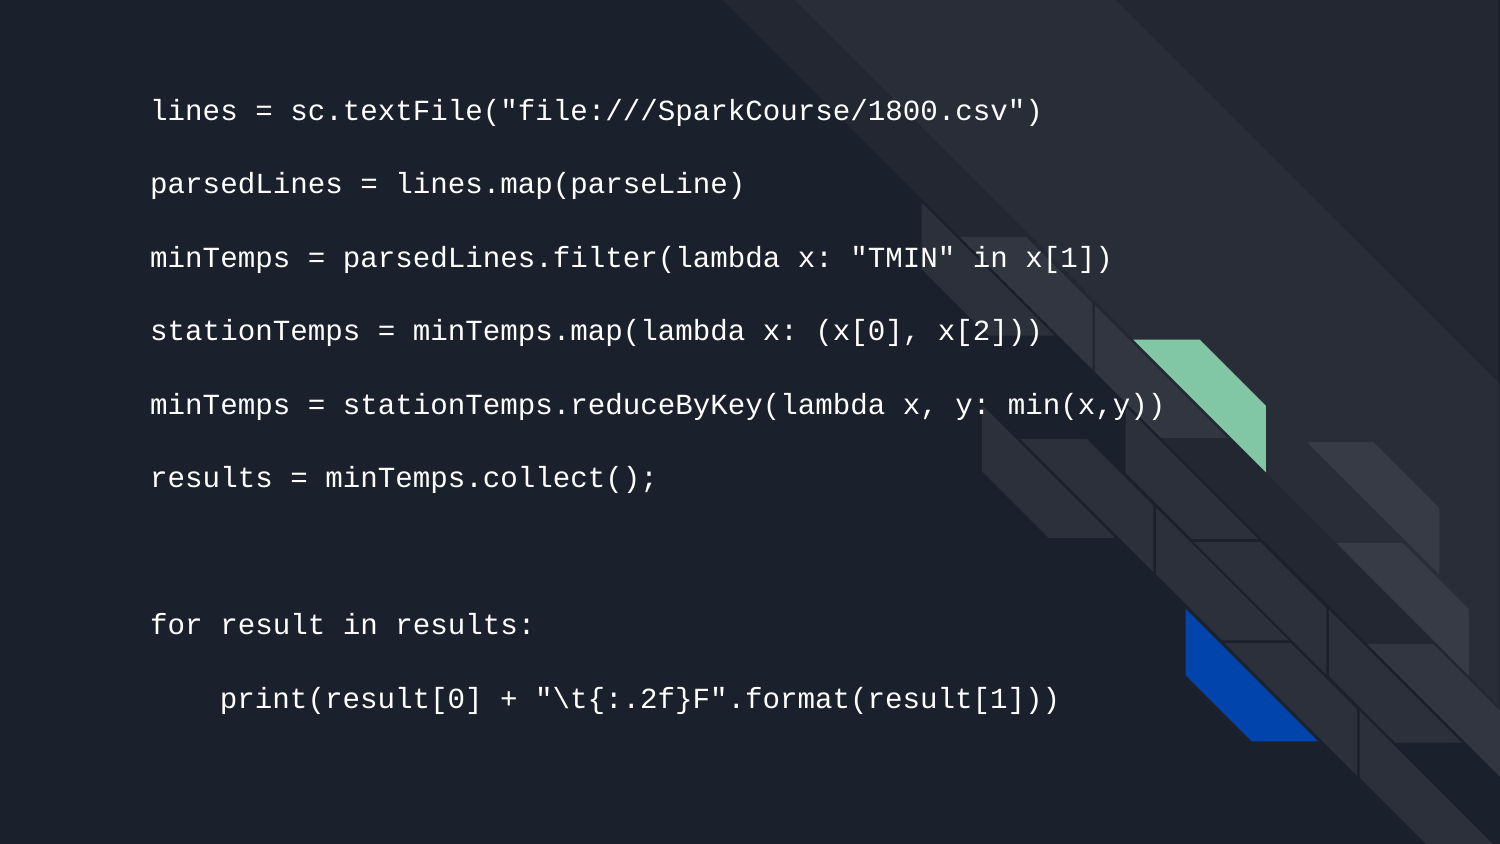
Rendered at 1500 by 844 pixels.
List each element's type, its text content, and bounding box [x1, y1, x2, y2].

title lines = sc.textFile("file:///SparkCourse/1800.csv") parsedLines = lines.map(parseLine) minTemps = parsedLines.filter(lambda x: "TMIN" in x[1]) stationTemps = minTemps.map(lambda x: (x[0], x[2])) minTemps = stationTemps.reduceByKey(lambda x, y: min(x,y)) results = minTemps.collect(); for result in results: print(result[0] + "\t{:.2f}F".format(result[1])) [135, 98, 1285, 775]
